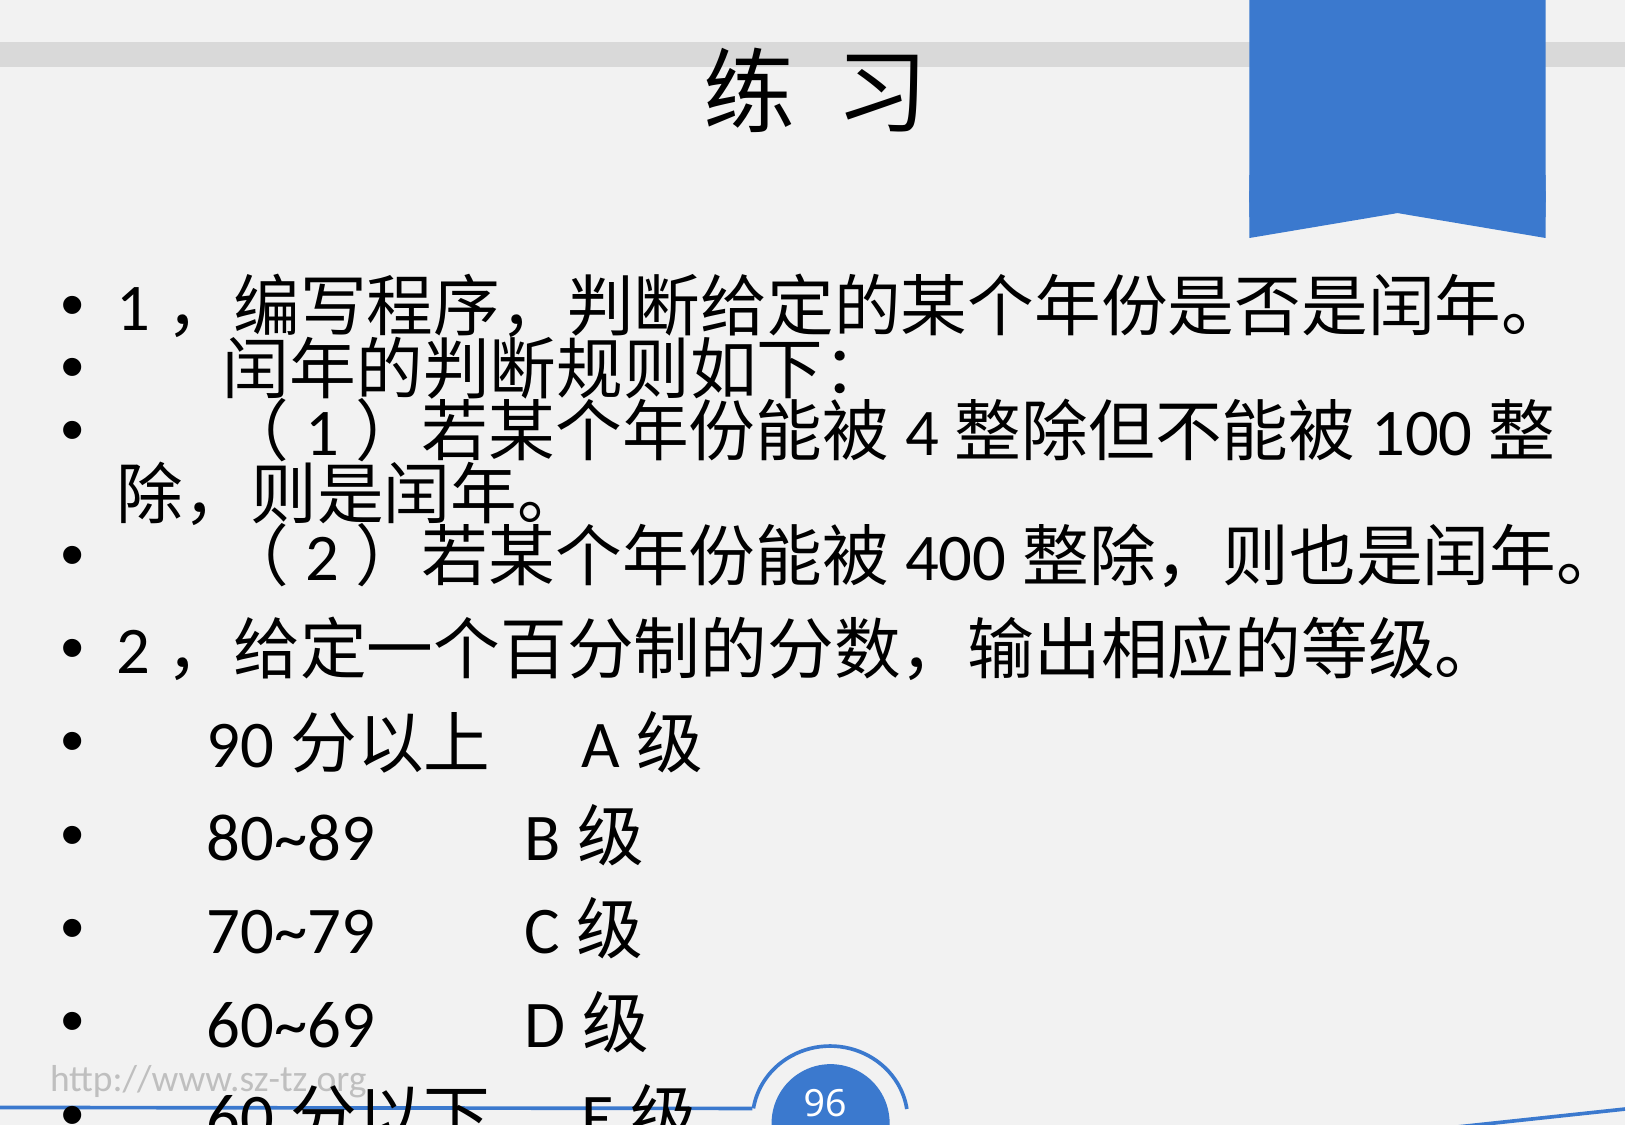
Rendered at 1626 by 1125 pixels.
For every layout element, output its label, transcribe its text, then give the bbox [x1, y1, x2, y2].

title 练 习 [112, 26, 1520, 125]
list 1，编写程序，判断给定的某个年份是否是闰年。 闰年的判断规则如下： （1）若某个年份能被4整除但不能被100整除，则是闰年。 （2）若某个年份能被400整除，则也是闰年。 2，给定一个百分制的分数，输出相应的等级。 90分以上 A级 80~89 B级 70~79 C级 60~69 D级 60分以下 E级 3，编写程序求 1+3+5+7+……+99 的和值。 [45, 149, 1618, 1001]
